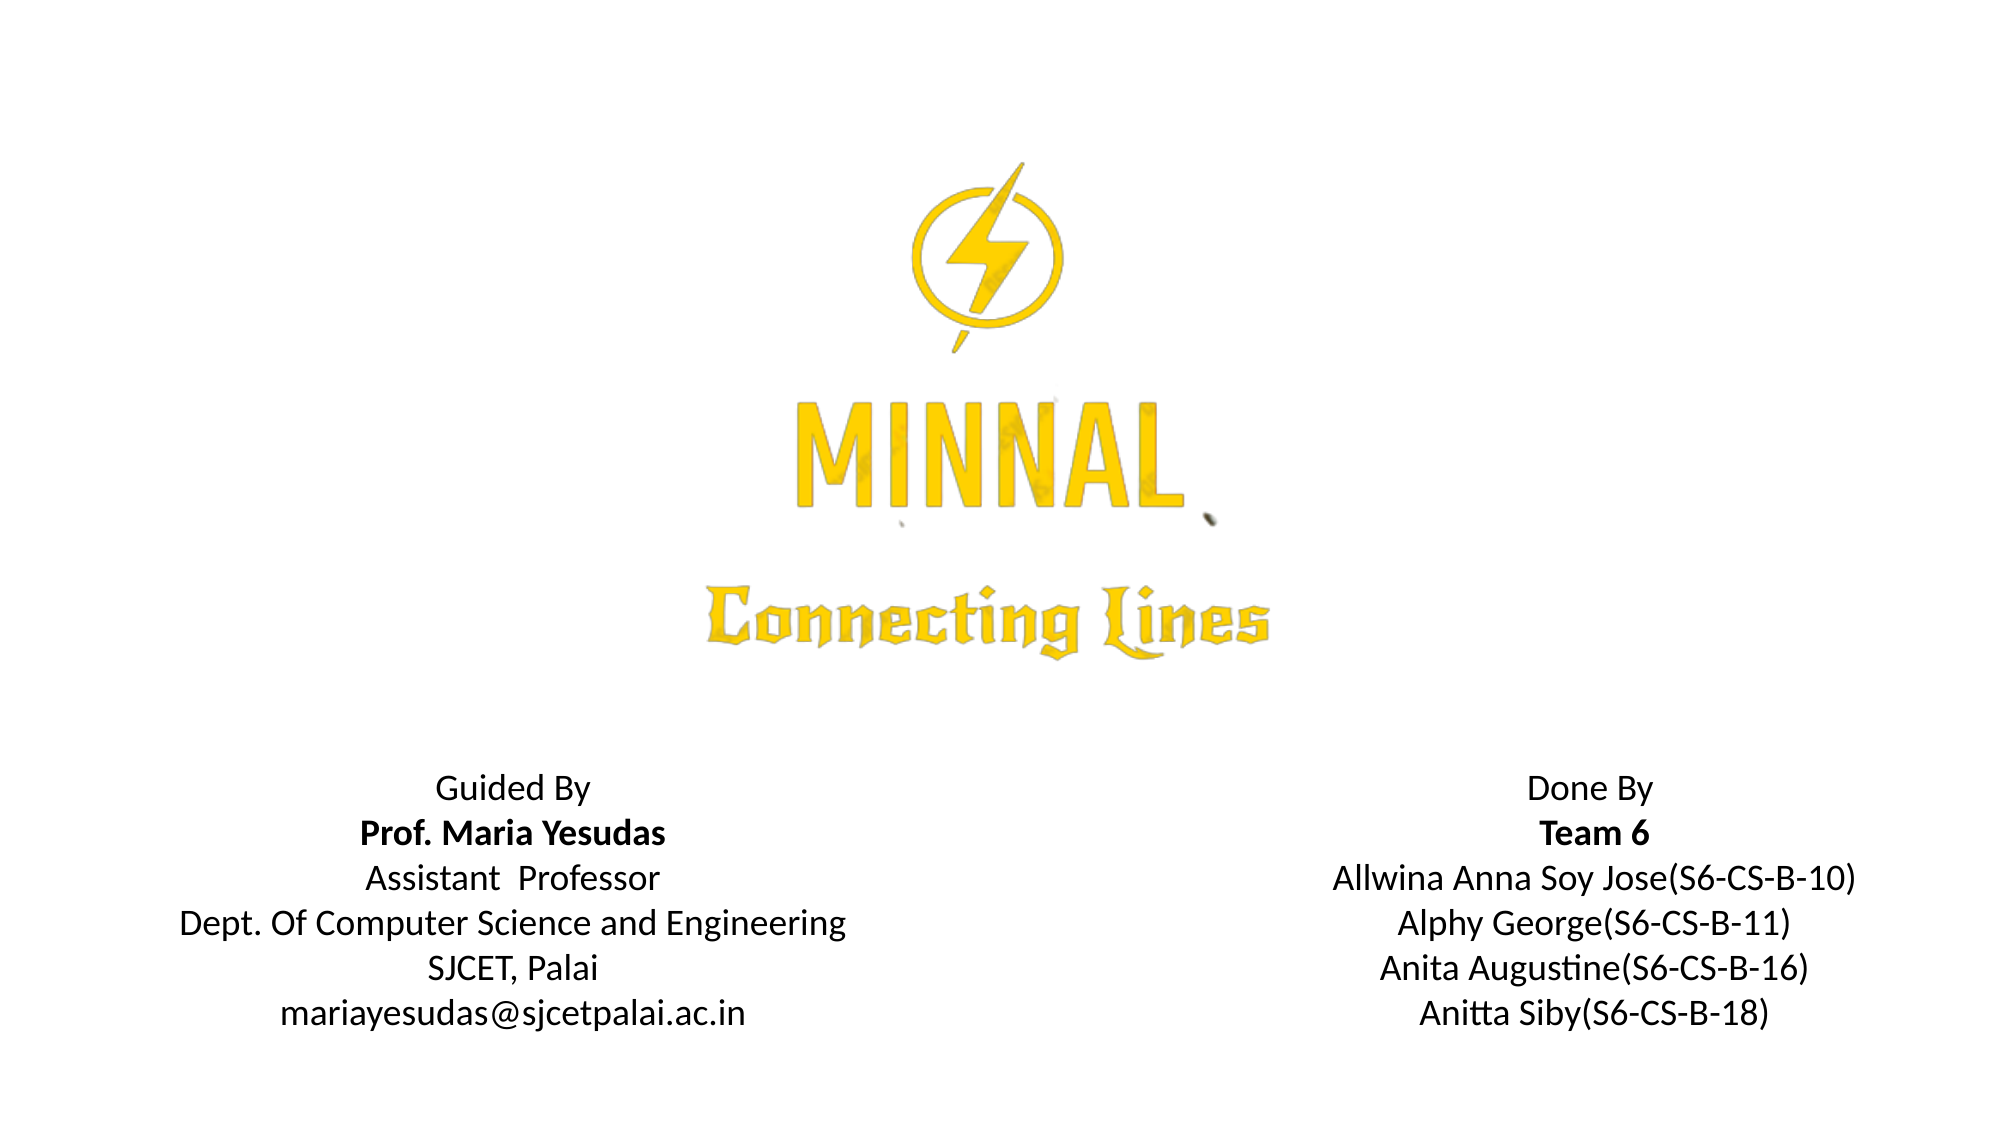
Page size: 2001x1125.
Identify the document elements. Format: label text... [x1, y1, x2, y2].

subtitle Guided By Prof. Maria Yesudas Assistant Professor Dept. Of Computer Science and Engineering SJCET, Palai mariayesudas@sjcetpalai.ac.in [118, 755, 909, 1047]
picture [513, 92, 1495, 791]
text_box Done By Team 6 Allwina Anna Soy Jose(S6-CS-B-10) Alphy George(S6-CS-B-11) Anita Augustine(S6-CS-B-16) Anitta Siby(S6-CS-B-18) [1302, 755, 1887, 1086]
